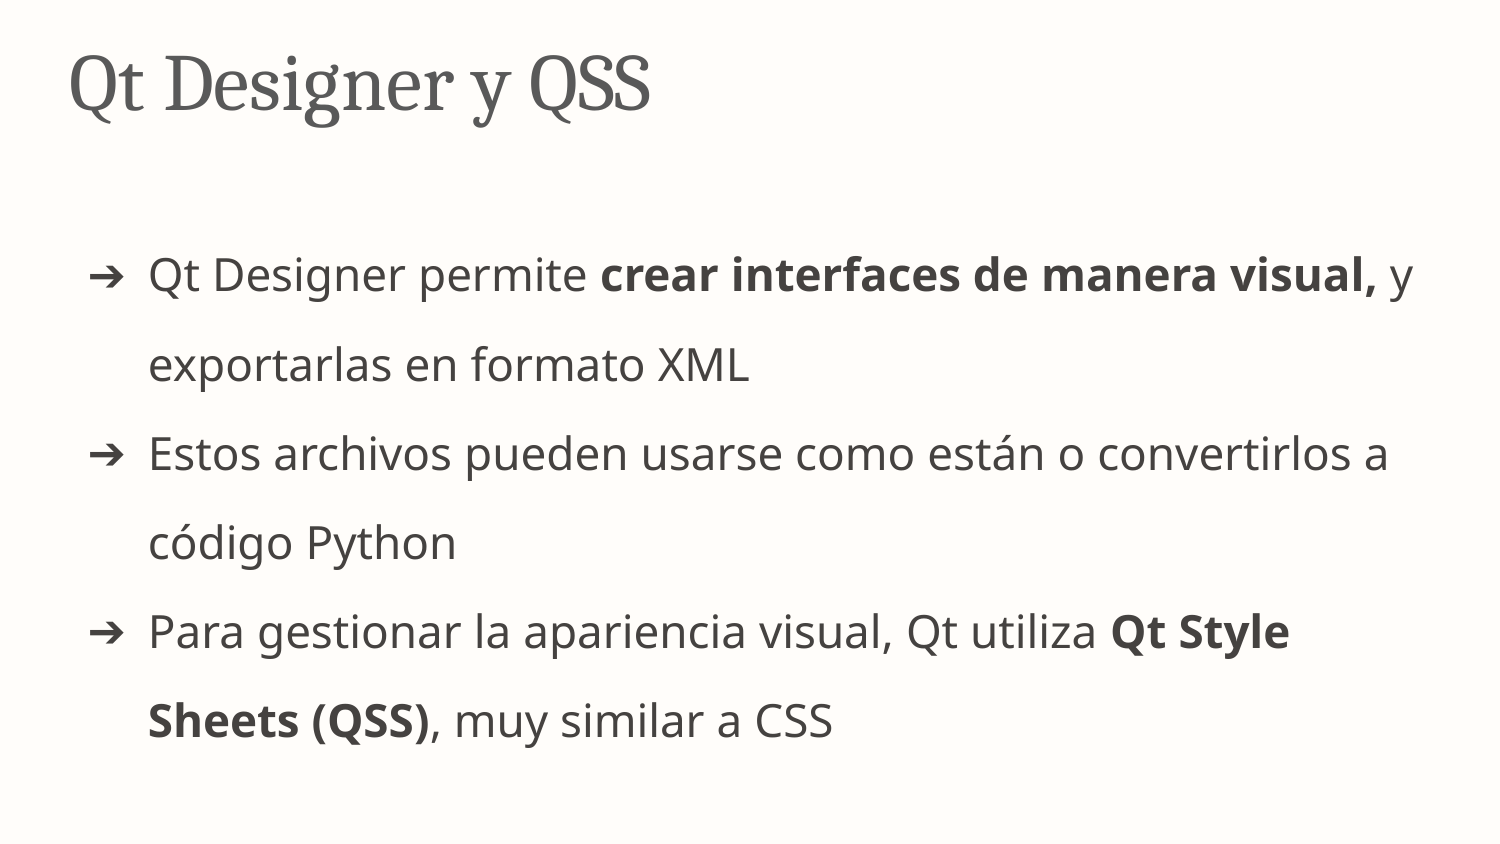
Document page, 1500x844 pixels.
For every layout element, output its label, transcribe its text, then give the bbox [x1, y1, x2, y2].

text_box Qt Designer y QSS [55, 14, 1500, 142]
text_box Qt Designer permite crear interfaces de manera visual, y exportarlas en formato XML Estos archivos pueden usarse como están o convertirlos a código Python Para gestionar la apariencia visual, Qt utiliza Qt Style Sheets (QSS), muy similar a CSS [57, 139, 1442, 819]
